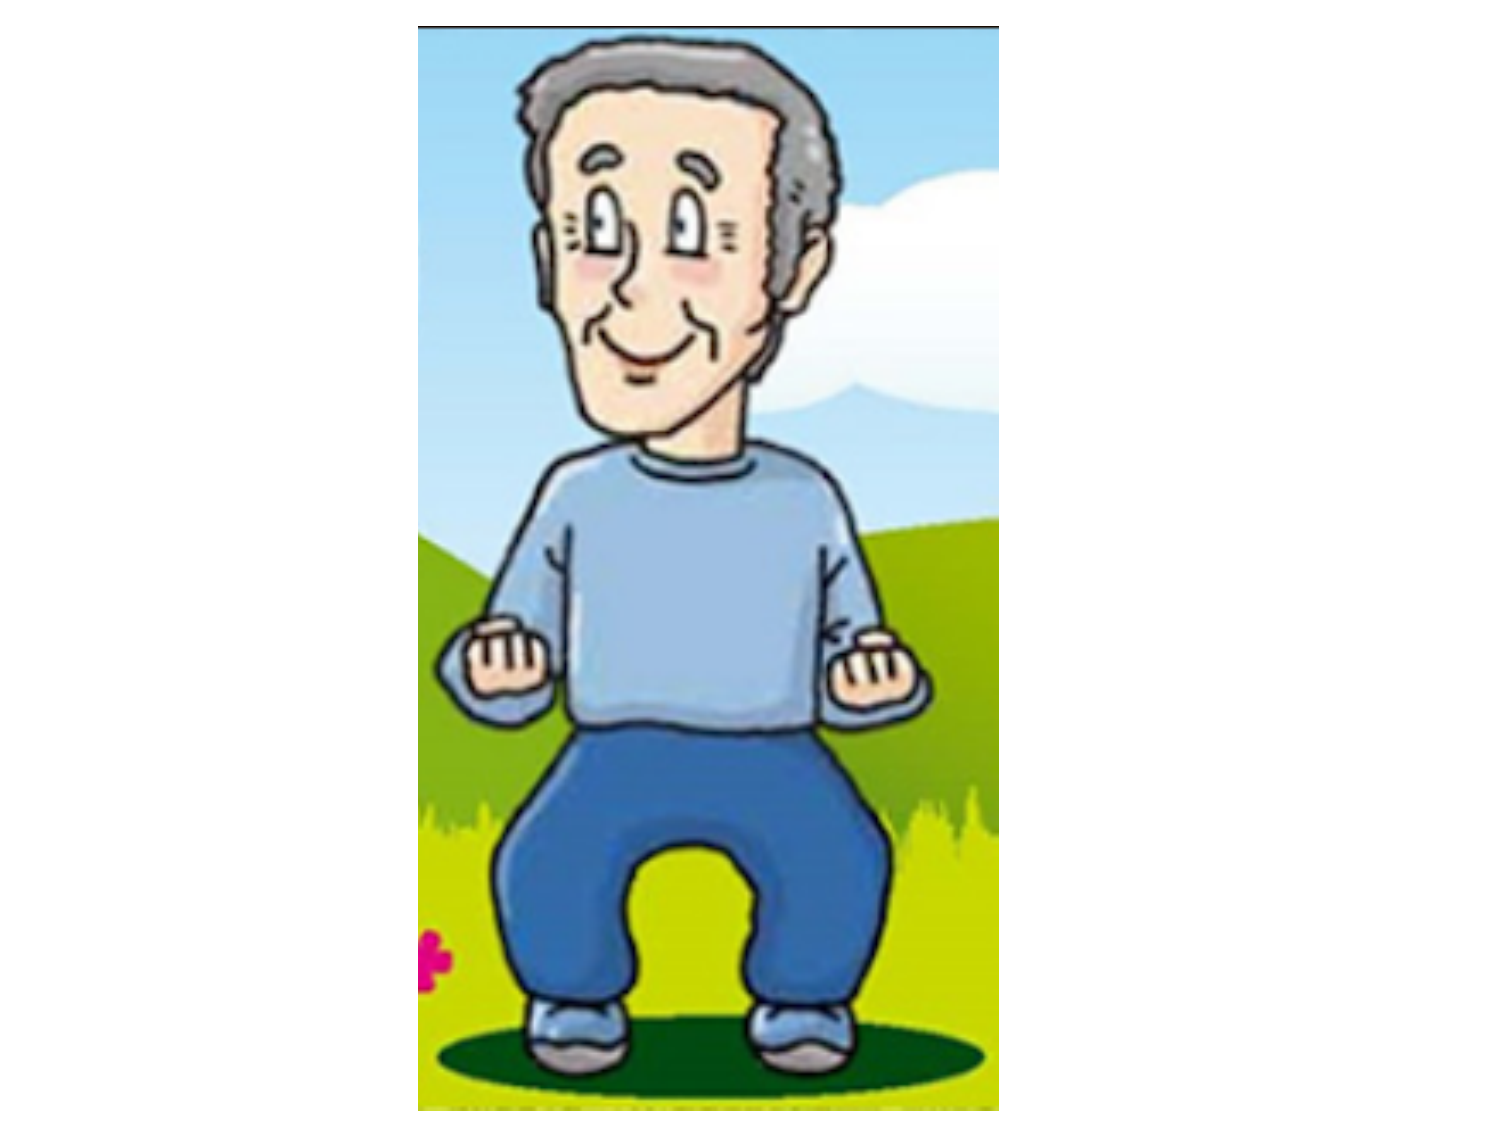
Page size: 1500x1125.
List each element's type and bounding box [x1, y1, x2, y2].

list [418, 26, 999, 1111]
